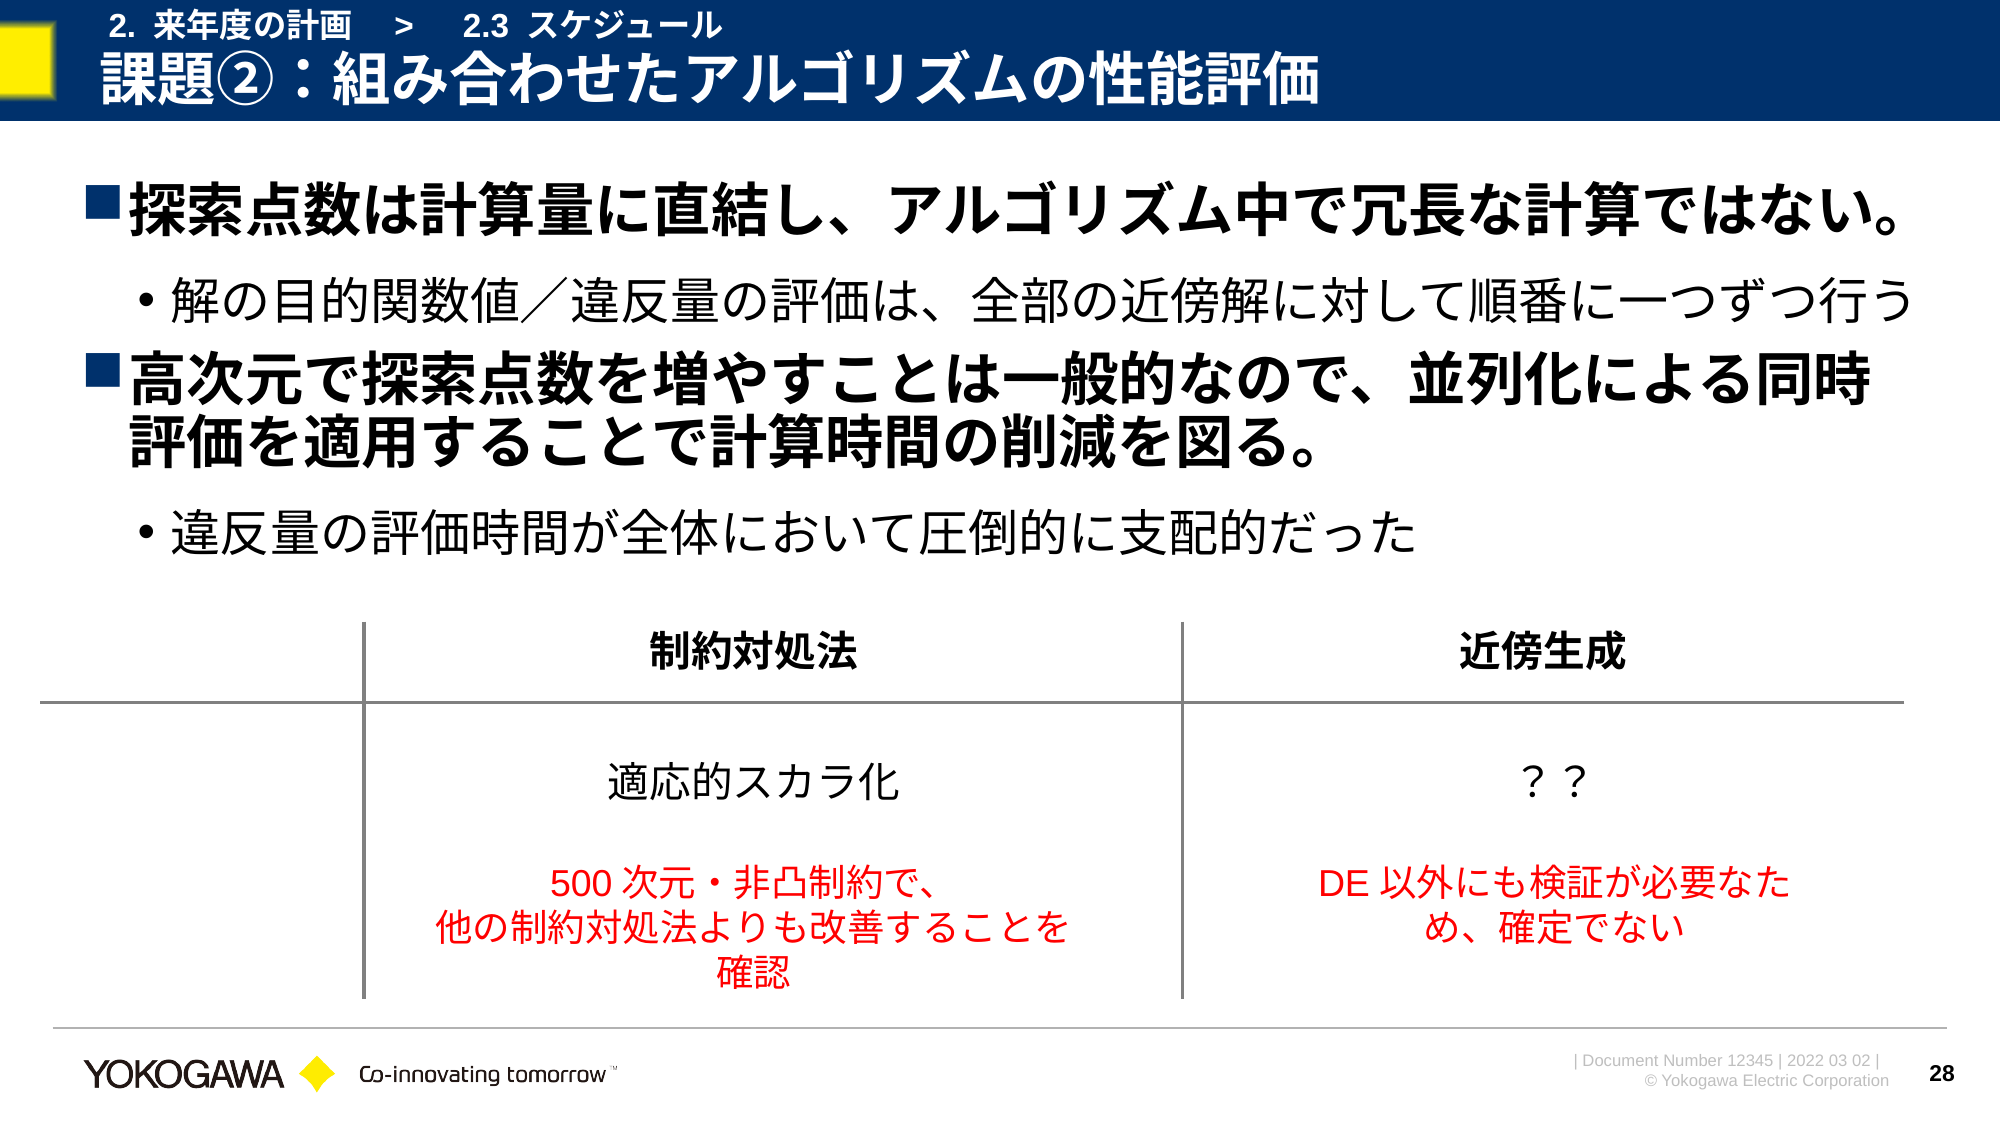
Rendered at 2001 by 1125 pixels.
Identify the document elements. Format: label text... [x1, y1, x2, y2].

text_box 制約対処法 [634, 617, 874, 683]
text_box 適応的スカラ化 [593, 748, 915, 814]
text_box 500次元・非凸制約で、 他の制約対処法よりも改善することを確認 [414, 851, 1094, 1002]
text_box 2. 来年度の計画 > 2.3 スケジュール [93, 0, 836, 52]
text_box 探索点数は計算量に直結し、アルゴリズム中で冗長な計算ではない。 解の目的関数値／違反量の評価は、全部の近傍解に対して順番に一つずつ行う 高次元で探索点数を増やすことは一般的なので、並列化による同時評価を適用することで計算時間の削減を図る。 違反量の評価時間が全体において圧倒的に支配的だった [66, 173, 1938, 571]
text_box 近傍生成 [1444, 617, 1642, 683]
picture [0, 6, 69, 115]
text_box ？？ [1498, 748, 1612, 814]
picture [83, 1055, 617, 1093]
title 課題②：組み合わせたアルゴリズムの性能評価 [84, 39, 1955, 125]
slide_number 28 [1904, 1042, 1970, 1103]
text_box DE以外にも検証が必要なため、確定でない [1294, 851, 1815, 957]
